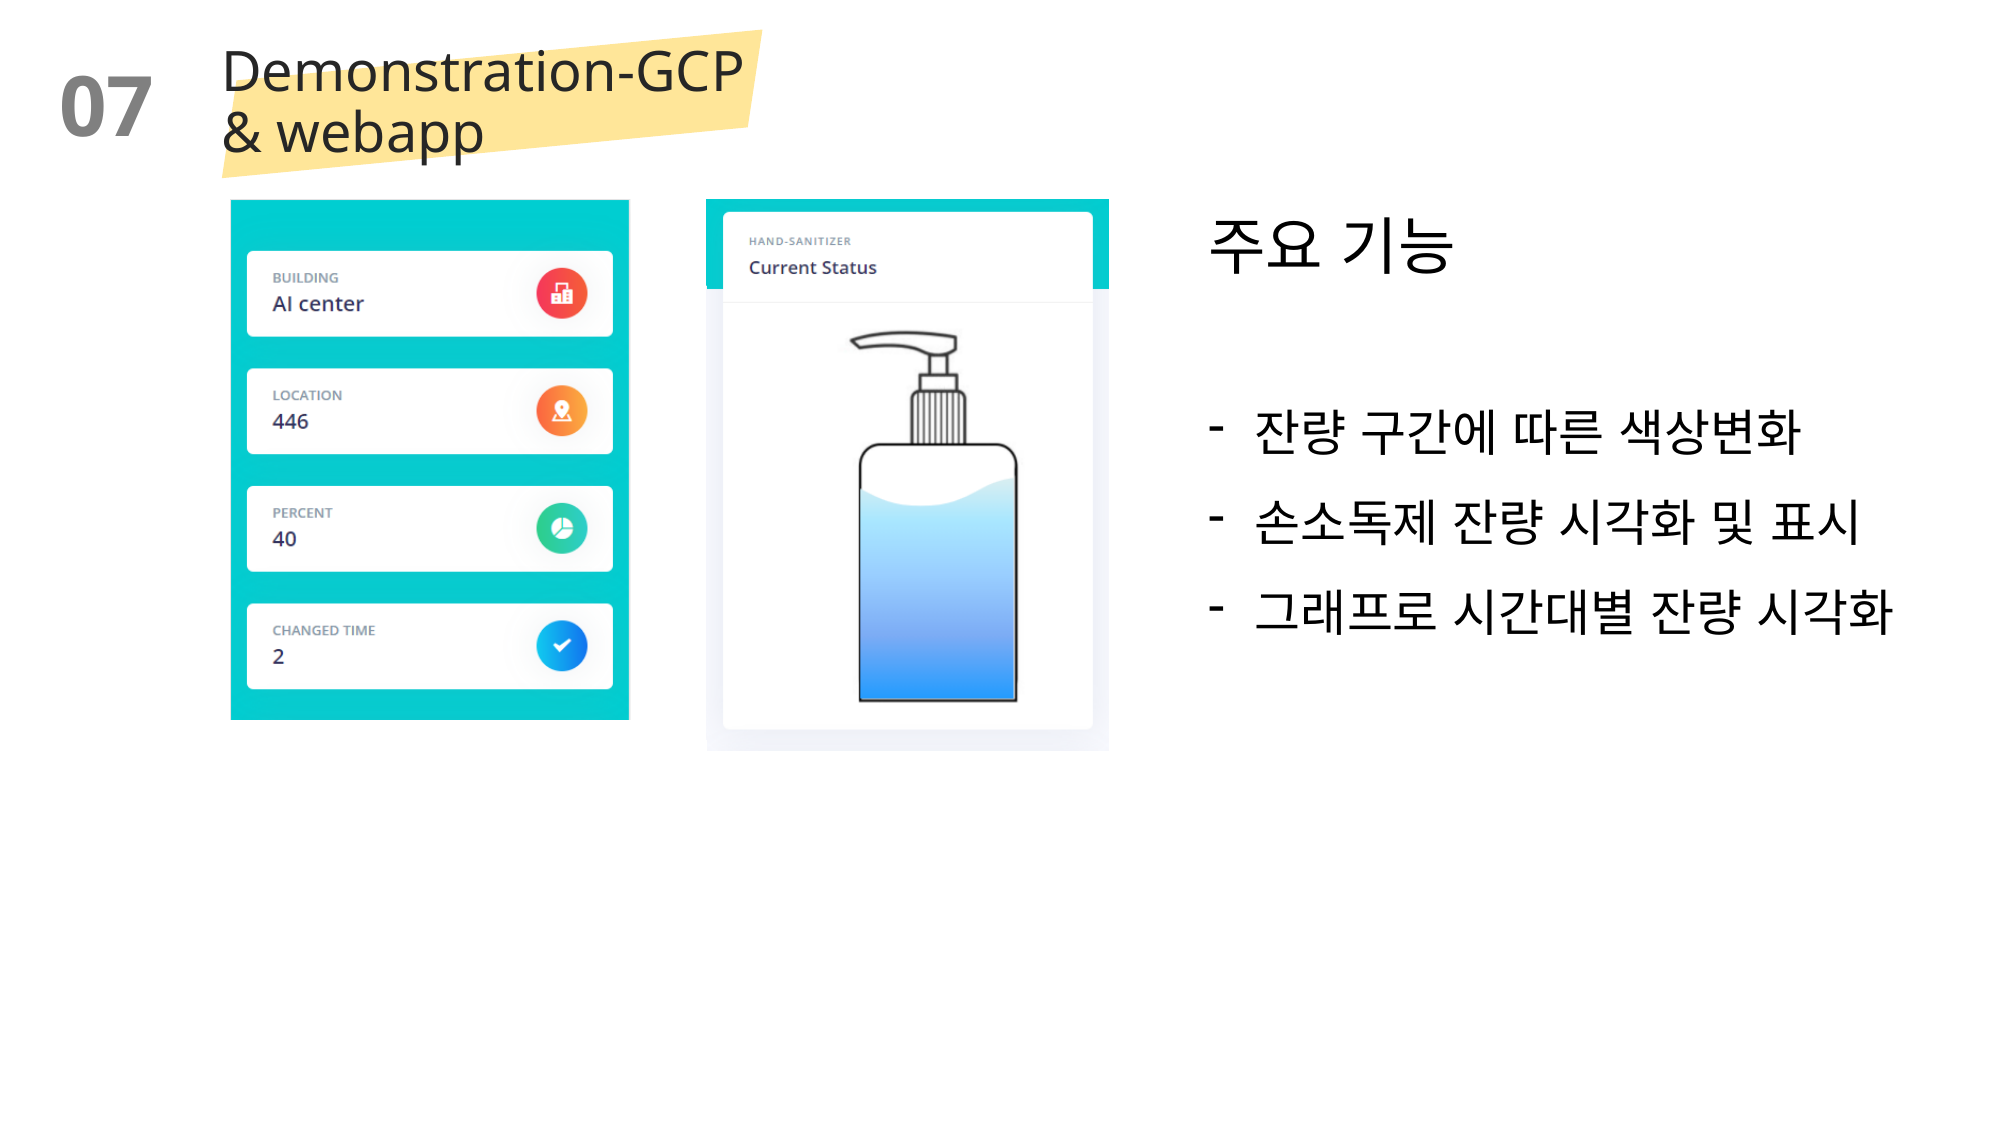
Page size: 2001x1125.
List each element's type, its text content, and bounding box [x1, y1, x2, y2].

picture [230, 199, 631, 720]
picture [706, 199, 1109, 751]
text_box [44, 35, 779, 173]
text_box 주요 기능 잔량 구간에 따른 색상변화 손소독제 잔량 시각화 및 표시 그래프로 시간대별 잔량 시각화 [1193, 199, 1910, 650]
